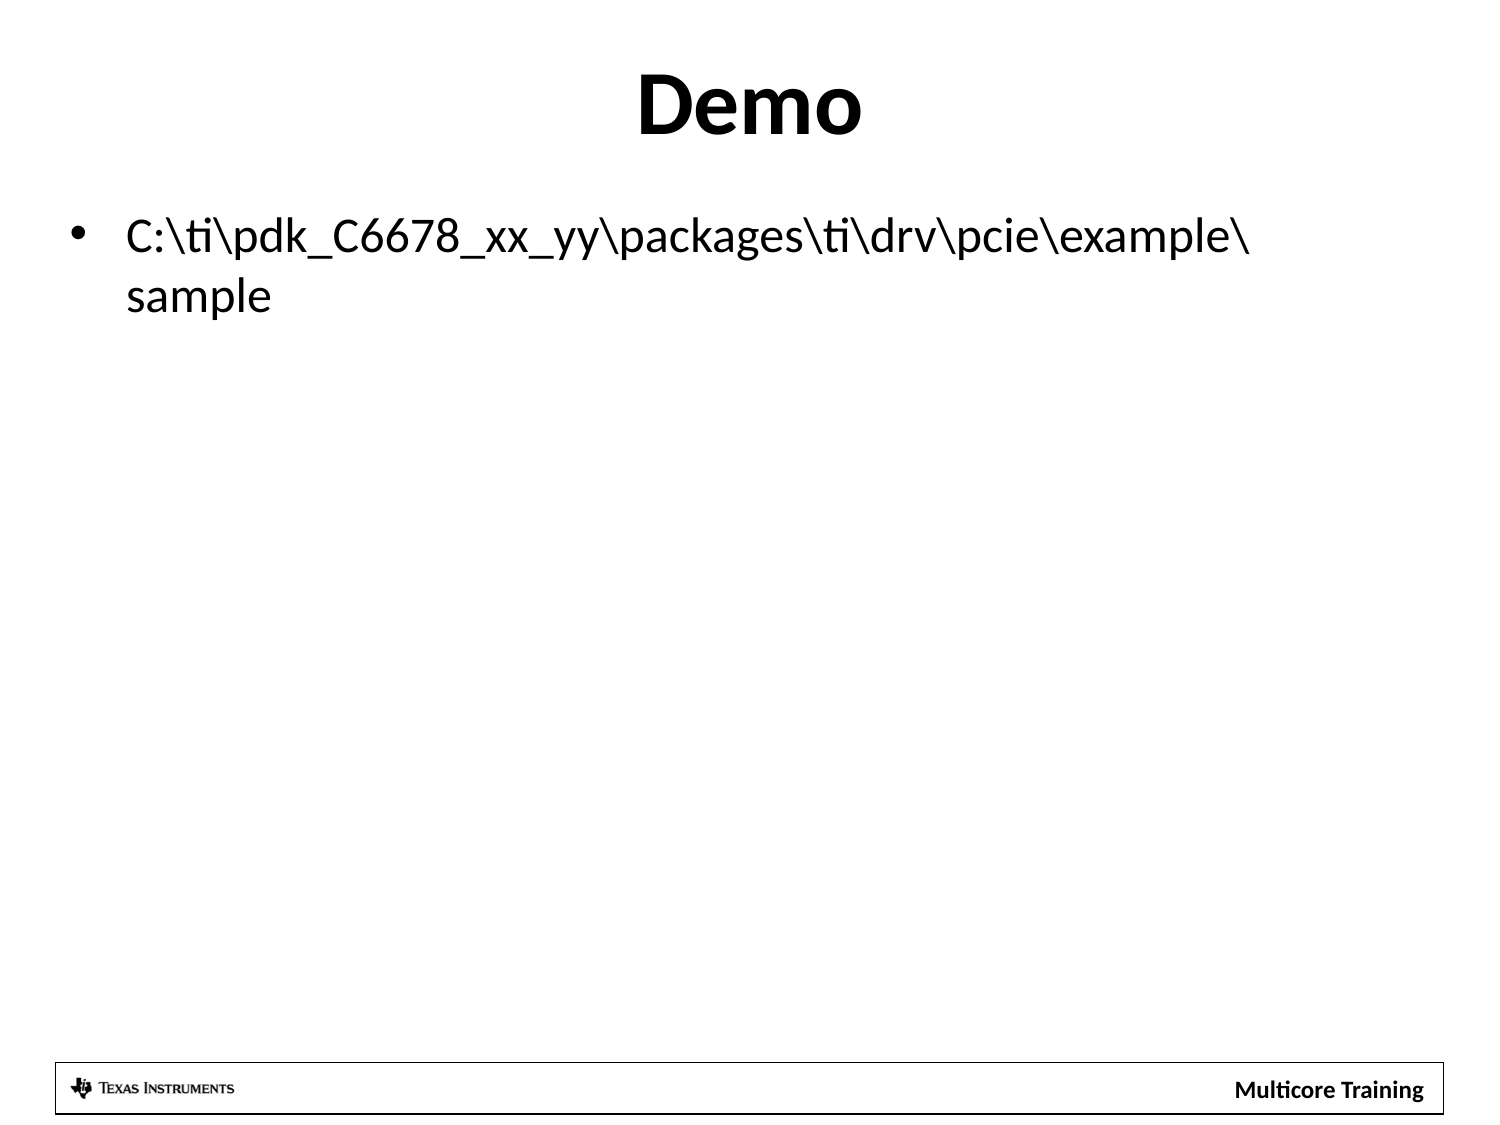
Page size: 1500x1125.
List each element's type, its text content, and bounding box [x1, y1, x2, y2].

list C:\ti\pdk_C6678_xx_yy\packages\ti\drv\pcie\example\sample [54, 194, 1387, 509]
title Demo [56, 0, 1444, 196]
picture [59, 1066, 245, 1110]
